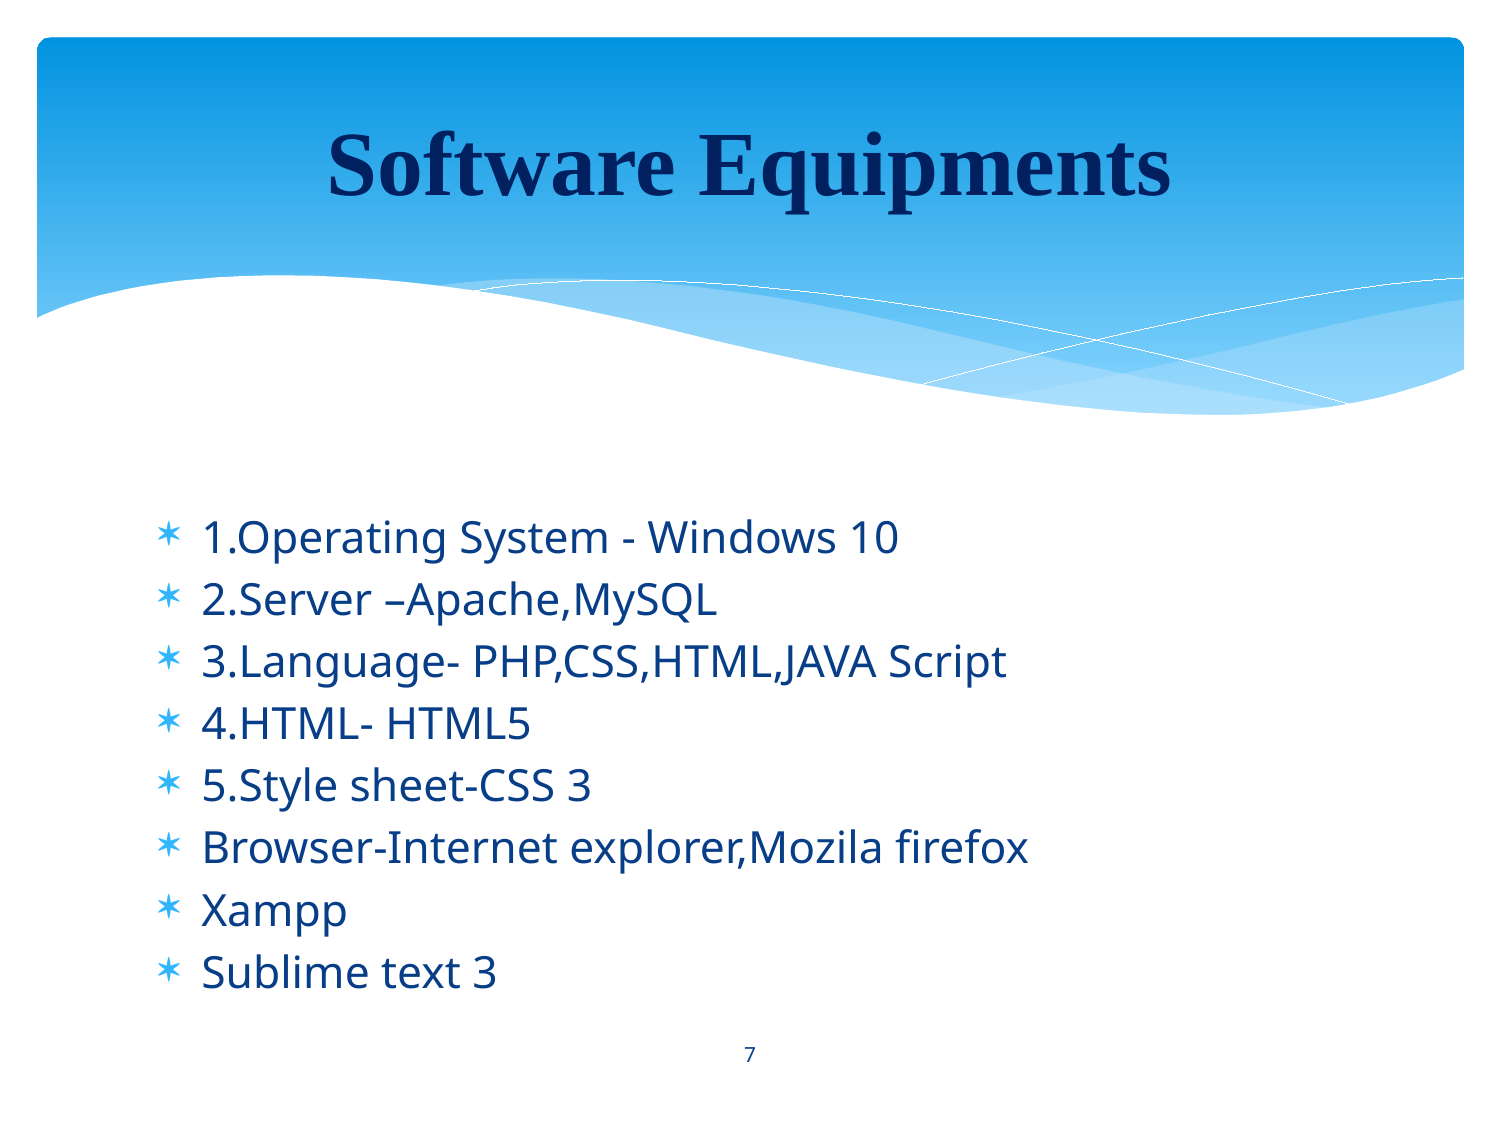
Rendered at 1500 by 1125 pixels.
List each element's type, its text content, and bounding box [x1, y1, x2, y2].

list 1.Operating System - Windows 10 2.Server –Apache,MySQL 3.Language- PHP,CSS,HTML,JAVA Script 4.HTML- HTML5 5.Style sheet-CSS 3 Browser-Internet explorer,Mozila firefox Xampp Sublime text 3 [143, 438, 1359, 1005]
slide_number 7 [654, 1025, 846, 1086]
title Software Equipments [75, 55, 1425, 261]
